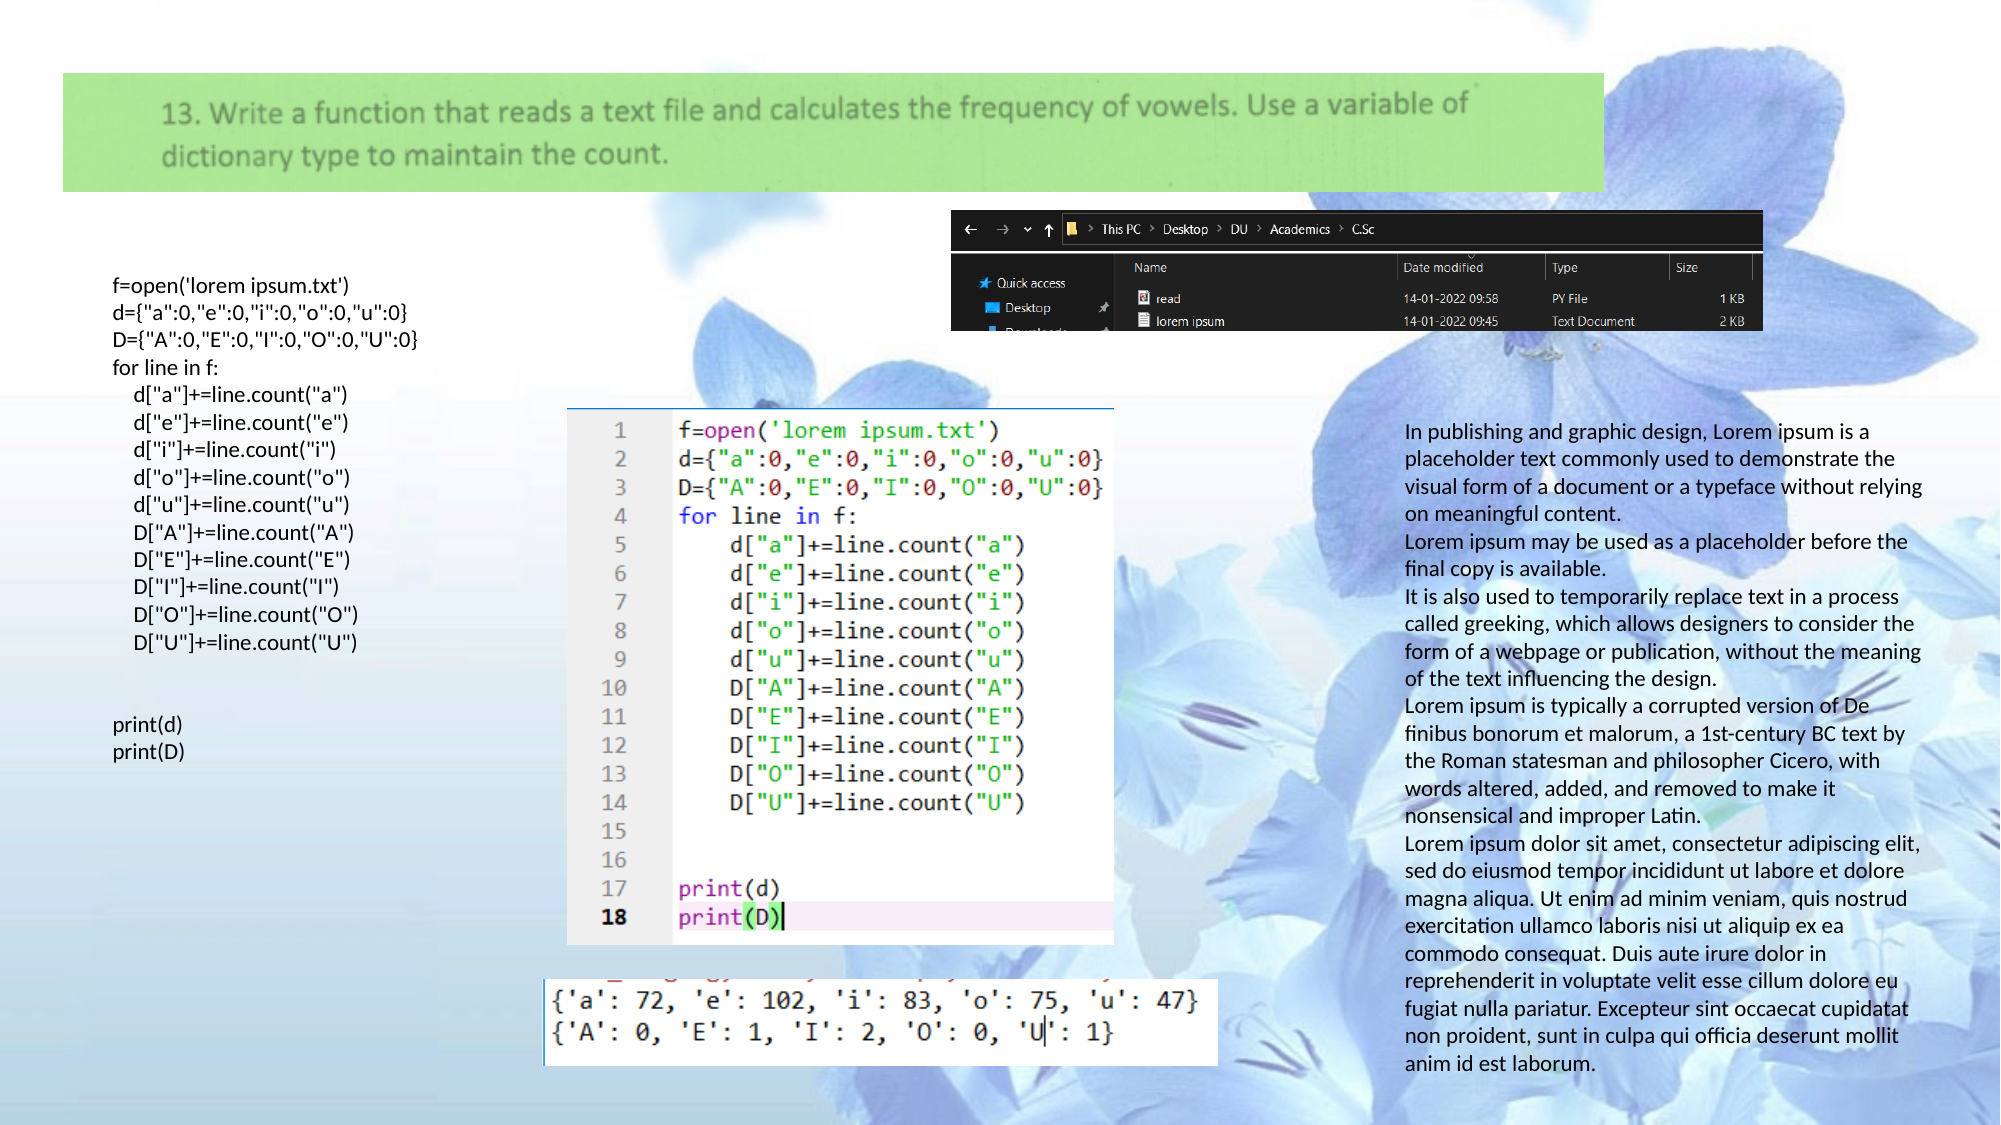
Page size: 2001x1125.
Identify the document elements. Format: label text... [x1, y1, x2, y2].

picture [40, 73, 1604, 192]
text_box In publishing and graphic design, Lorem ipsum is a placeholder text commonly used to demonstrate the visual form of a document or a typeface without relying on meaningful content. Lorem ipsum may be used as a placeholder before the final copy is available. It is also used to temporarily replace text in a process called greeking, which allows designers to consider the form of a webpage or publication, without the meaning of the text influencing the design. Lorem ipsum is typically a corrupted version of De finibus bonorum et malorum, a 1st-century BC text by the Roman statesman and philosopher Cicero, with words altered, added, and removed to make it nonsensical and improper Latin. Lorem ipsum dolor sit amet, consectetur adipiscing elit, sed do eiusmod tempor incididunt ut labore et dolore magna aliqua. Ut enim ad minim veniam, quis nostrud exercitation ullamco laboris nisi ut aliquip ex ea commodo consequat. Duis aute irure dolor in reprehenderit in voluptate velit esse cillum dolore eu fugiat nulla pariatur. Excepteur sint occaecat cupidatat non proident, sunt in culpa qui officia deserunt mollit anim id est laborum. [1390, 409, 1948, 1083]
picture [542, 979, 1218, 1066]
text_box f=open('lorem ipsum.txt') d={"a":0,"e":0,"i":0,"o":0,"u":0} D={"A":0,"E":0,"I":0,"O":0,"U":0} for line in f: d["a"]+=line.count("a") d["e"]+=line.count("e") d["i"]+=line.count("i") d["o"]+=line.count("o") d["u"]+=line.count("u") D["A"]+=line.count("A") D["E"]+=line.count("E") D["I"]+=line.count("I") D["O"]+=line.count("O") D["U"]+=line.count("U") print(d) print(D) [97, 262, 456, 772]
picture [951, 210, 1763, 331]
picture [567, 408, 1114, 945]
